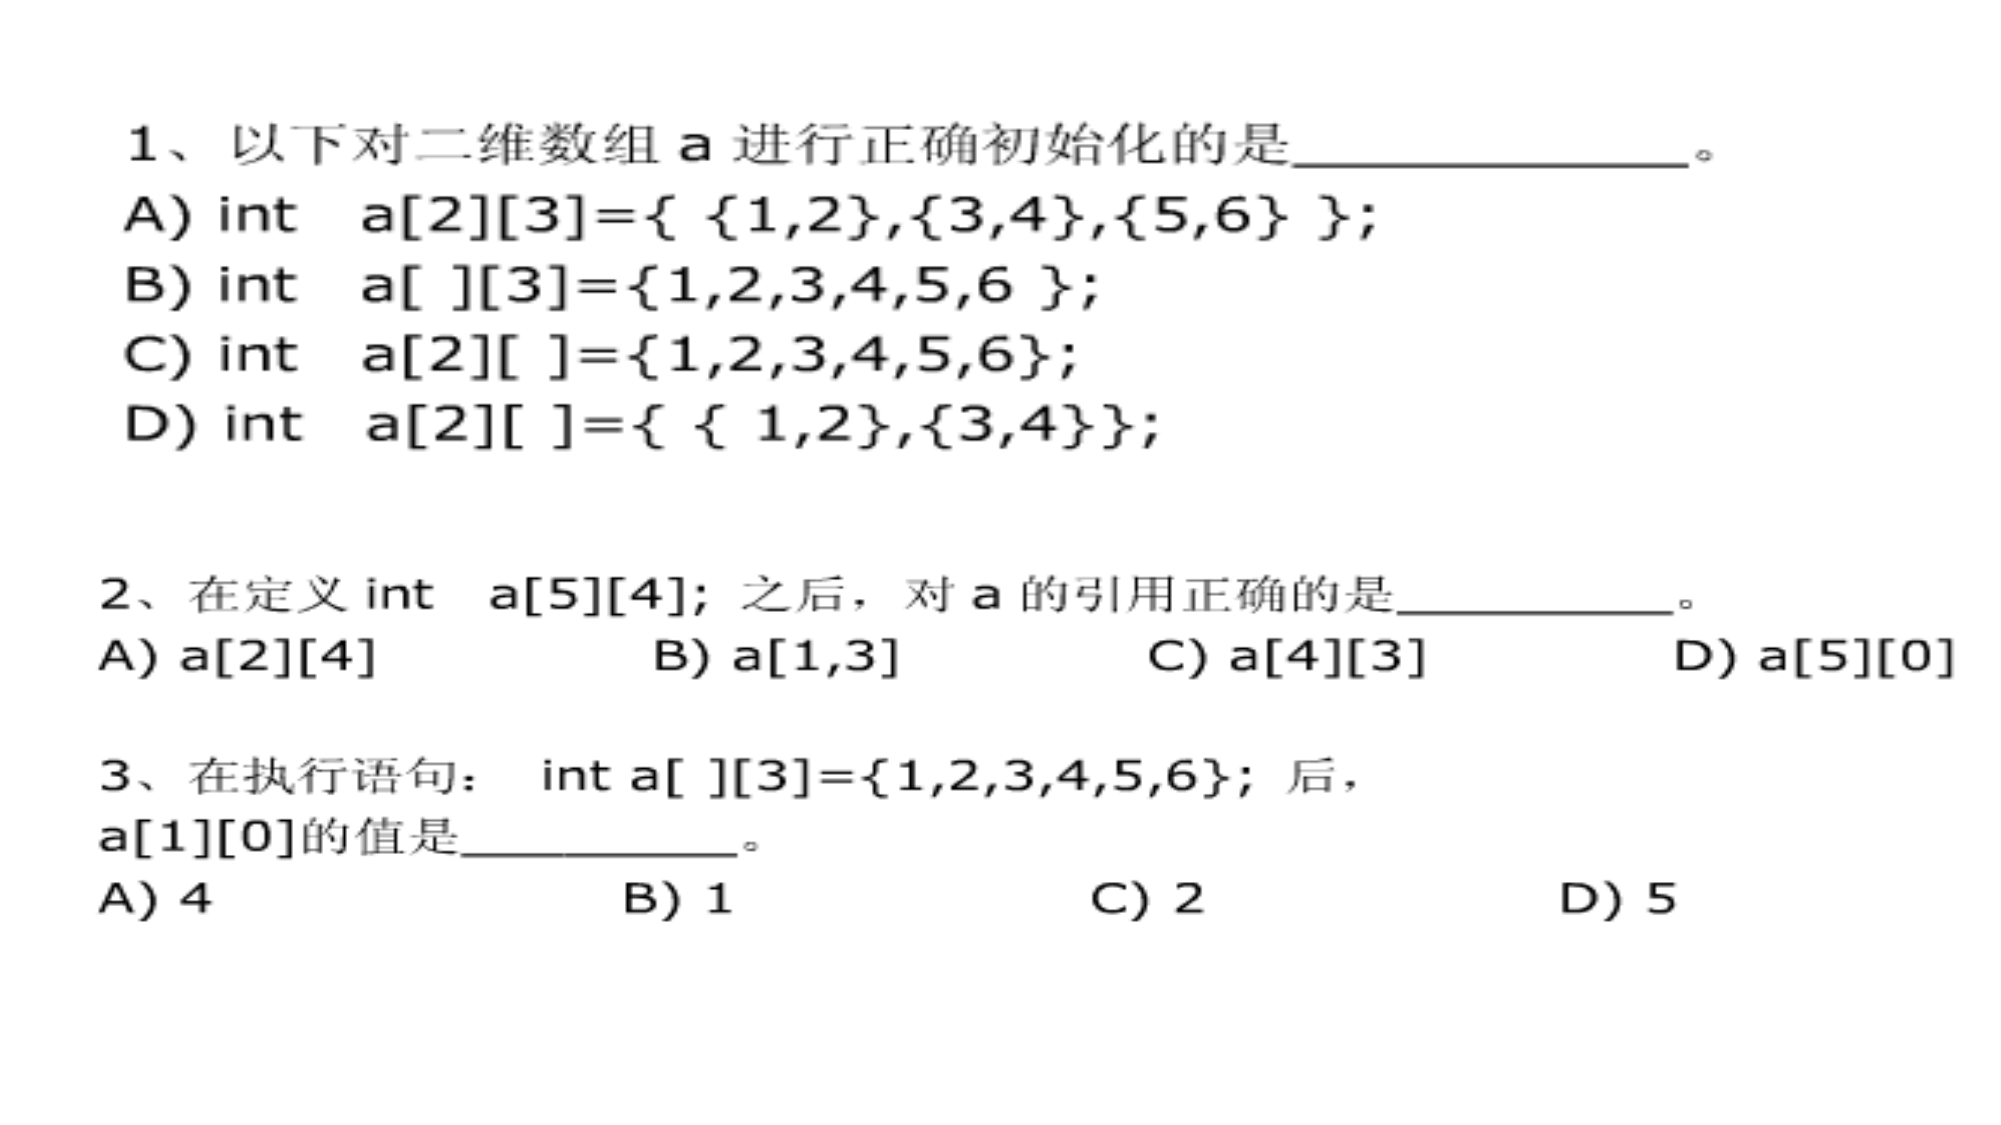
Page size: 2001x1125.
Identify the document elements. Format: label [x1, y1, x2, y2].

picture [70, 562, 2000, 949]
picture [46, 78, 1953, 484]
